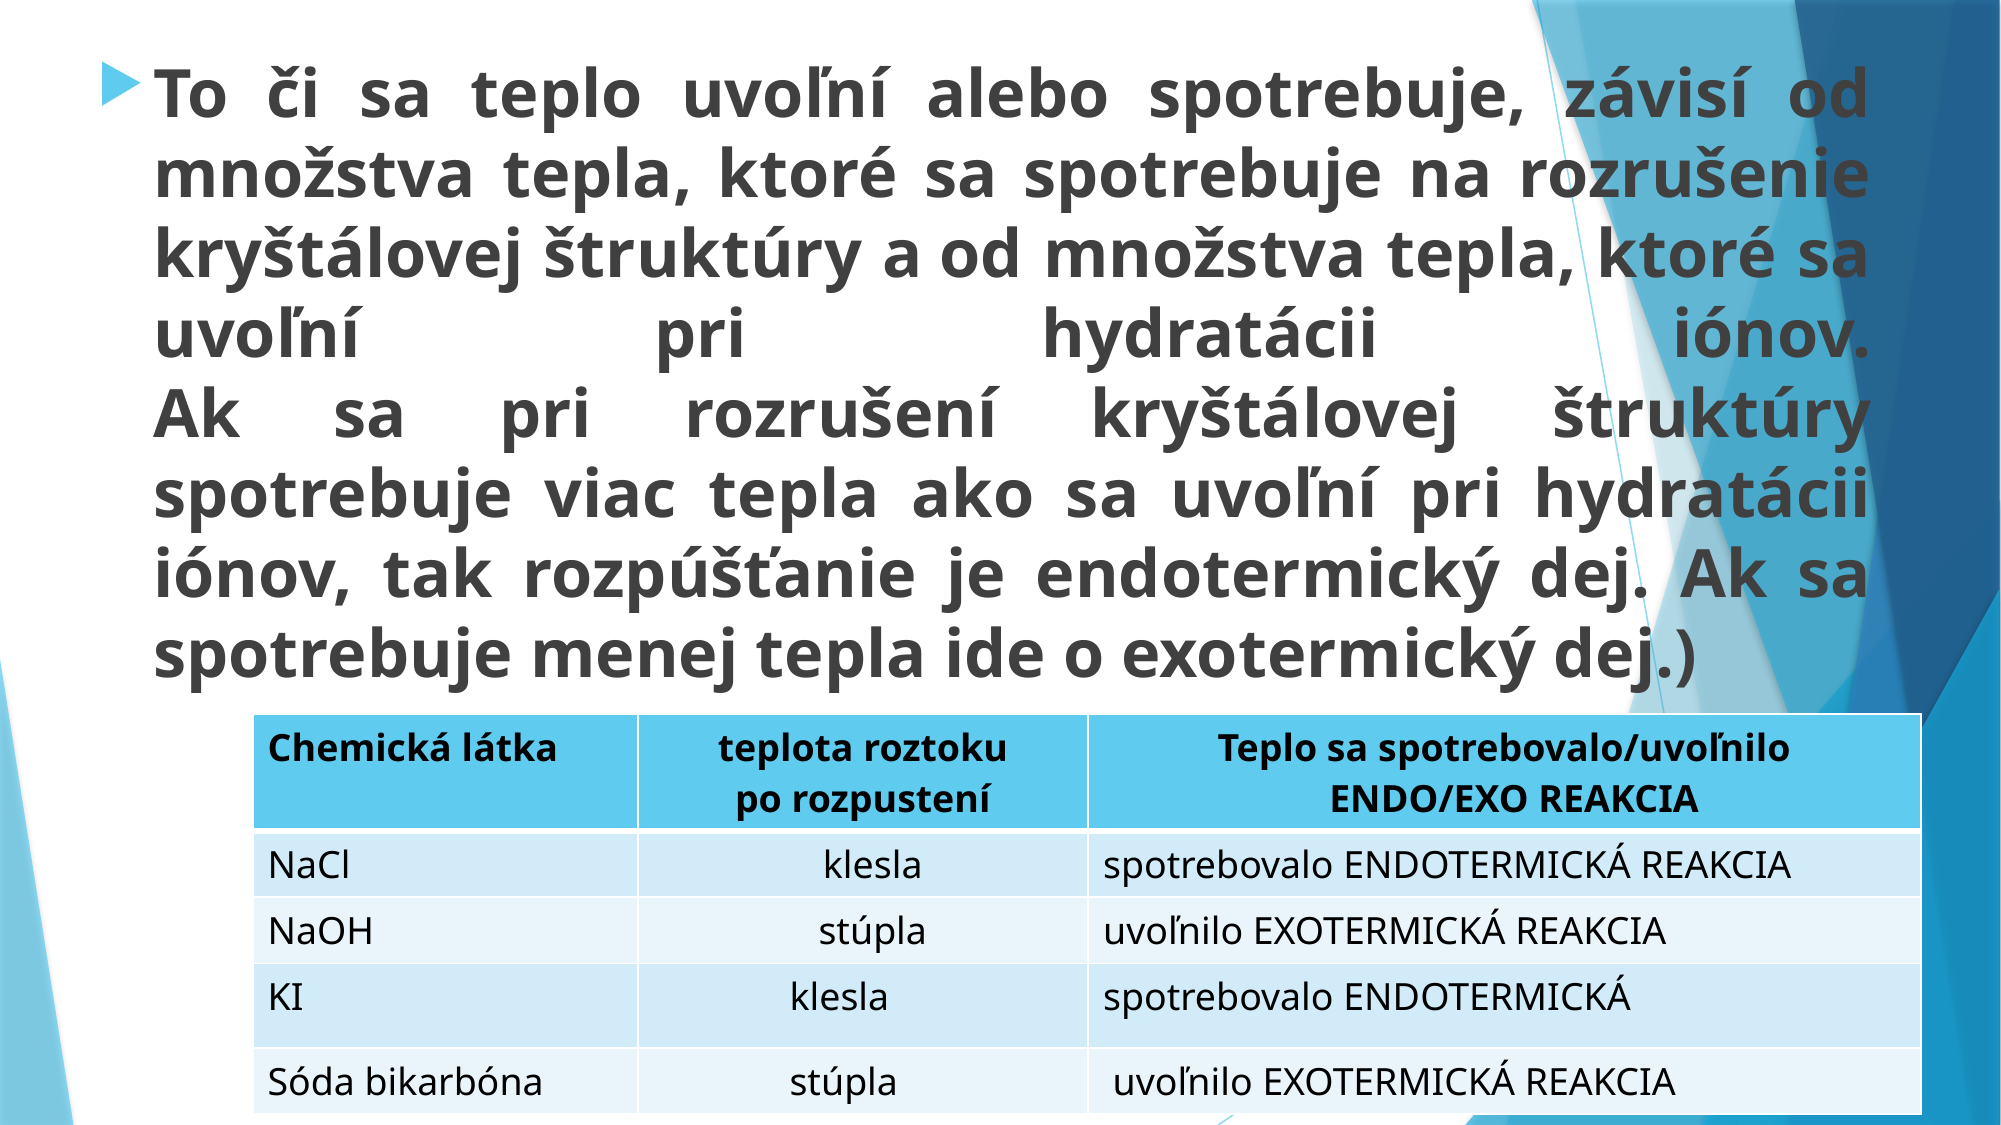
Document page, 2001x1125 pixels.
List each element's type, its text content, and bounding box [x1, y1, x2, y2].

list To či sa teplo uvoľní alebo spotrebuje, závisí od množstva tepla, ktoré sa spotrebuje na rozrušenie kryštálovej štruktúry a od množstva tepla, ktoré sa uvoľní pri hydratácii iónov. Ak sa pri rozrušení kryštálovej štruktúry spotrebuje viac tepla ako sa uvoľní pri hydratácii iónov, tak rozpúšťanie je endotermický dej. Ak sa spotrebuje menej tepla ide o exotermický dej.) [82, 43, 1888, 762]
table_cell KI [254, 964, 637, 1047]
table_header teplota roztoku po rozpustení [639, 715, 1087, 828]
table_cell spotrebovalo ENDOTERMICKÁ [1089, 964, 1920, 1047]
table_cell NaCl [254, 834, 637, 896]
table_cell stúpla [639, 898, 1087, 963]
table_cell stúpla [639, 1049, 1087, 1113]
table_cell Sóda bikarbóna [254, 1049, 637, 1113]
table_cell klesla [639, 834, 1087, 896]
table_cell spotrebovalo ENDOTERMICKÁ REAKCIA [1089, 834, 1920, 896]
table_header Teplo sa spotrebovalo/uvoľnilo ENDO/EXO REAKCIA [1089, 715, 1920, 828]
table_cell NaOH [254, 898, 637, 963]
table_header Chemická látka [254, 715, 637, 828]
table_cell uvoľnilo EXOTERMICKÁ REAKCIA [1089, 898, 1920, 963]
table_cell uvoľnilo EXOTERMICKÁ REAKCIA [1089, 1049, 1920, 1113]
table_cell klesla [639, 964, 1087, 1047]
